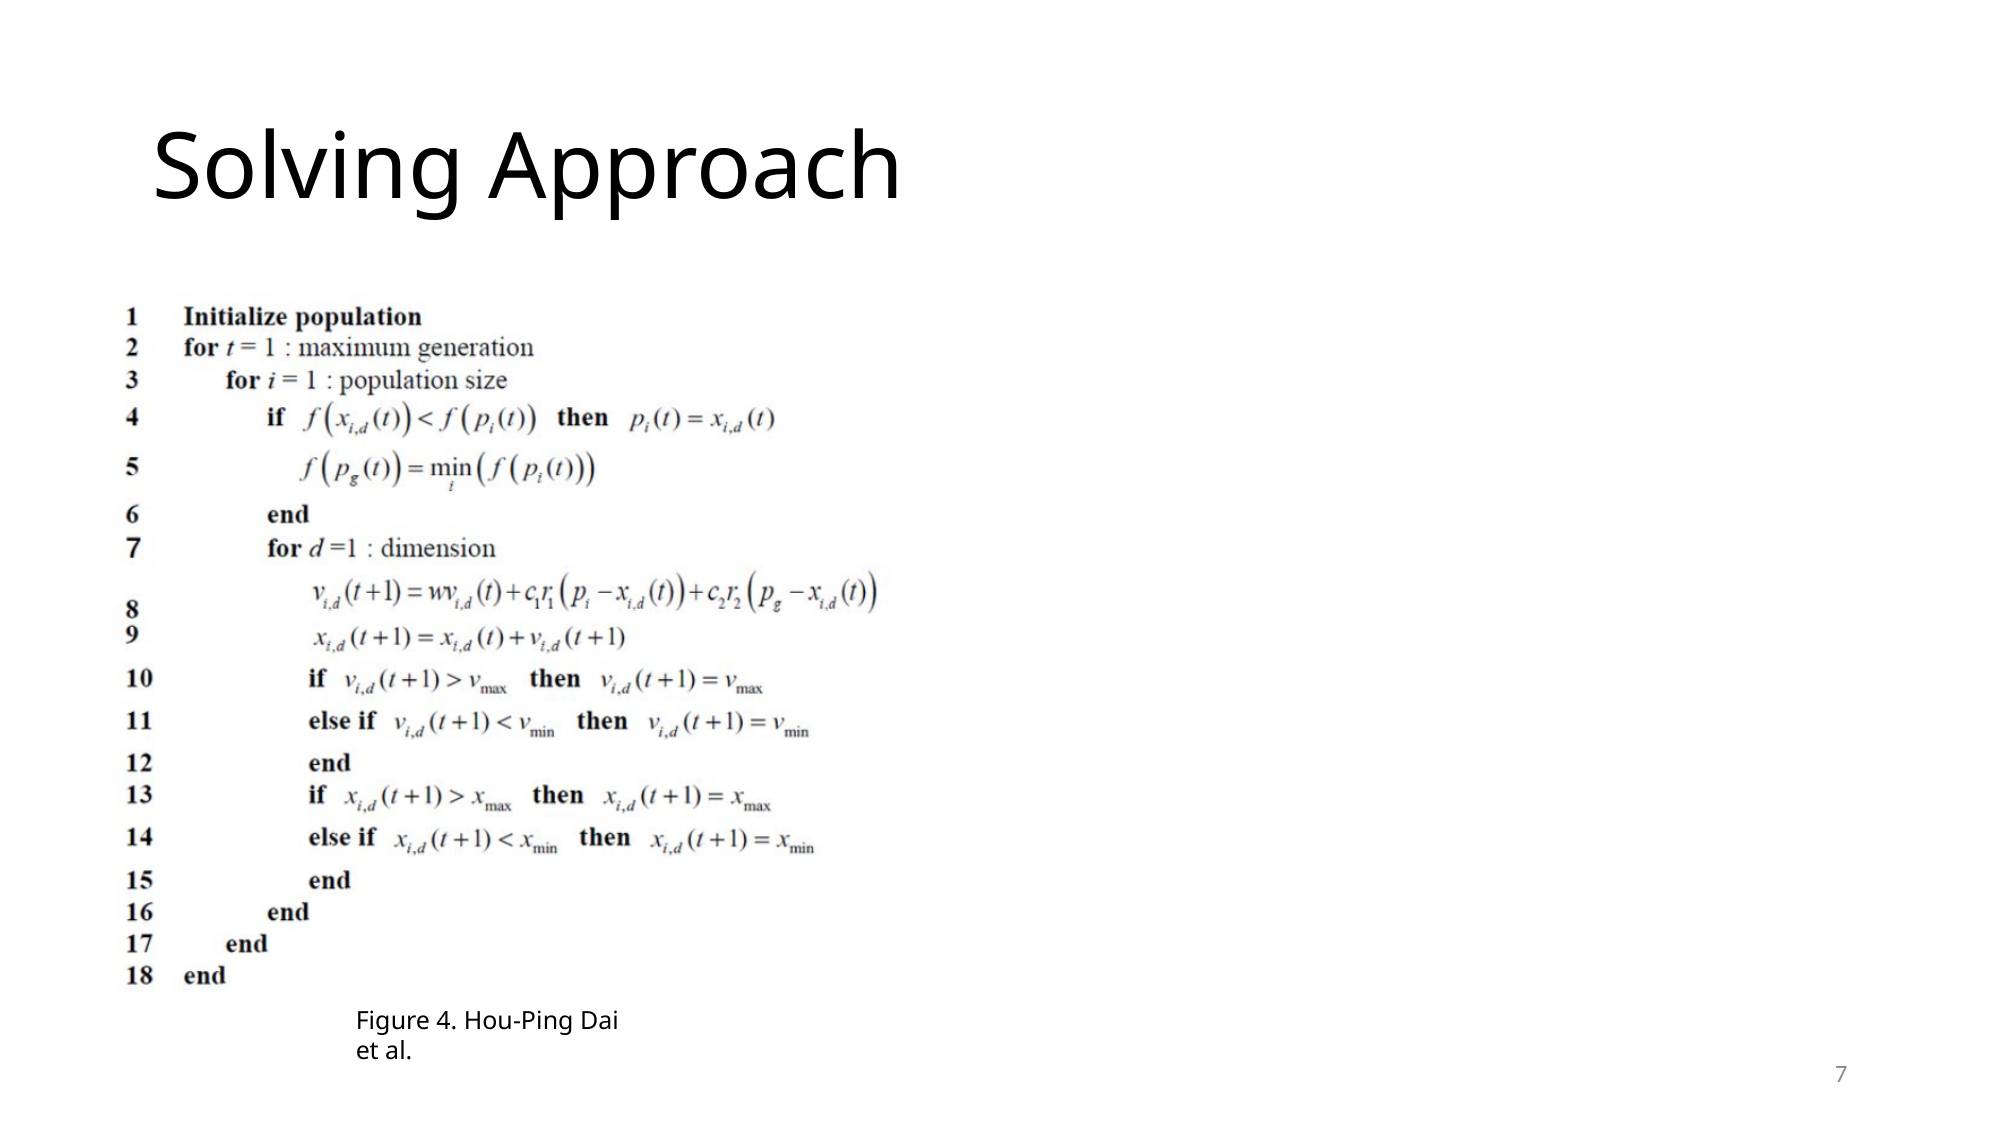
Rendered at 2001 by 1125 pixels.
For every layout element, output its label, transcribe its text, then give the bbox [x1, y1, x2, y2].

title Solving Approach [137, 59, 1863, 278]
text_box Figure 4. Hou-Ping Dai et al. [341, 1002, 653, 1072]
slide_number 7 [1412, 1042, 1863, 1103]
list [95, 287, 898, 1002]
